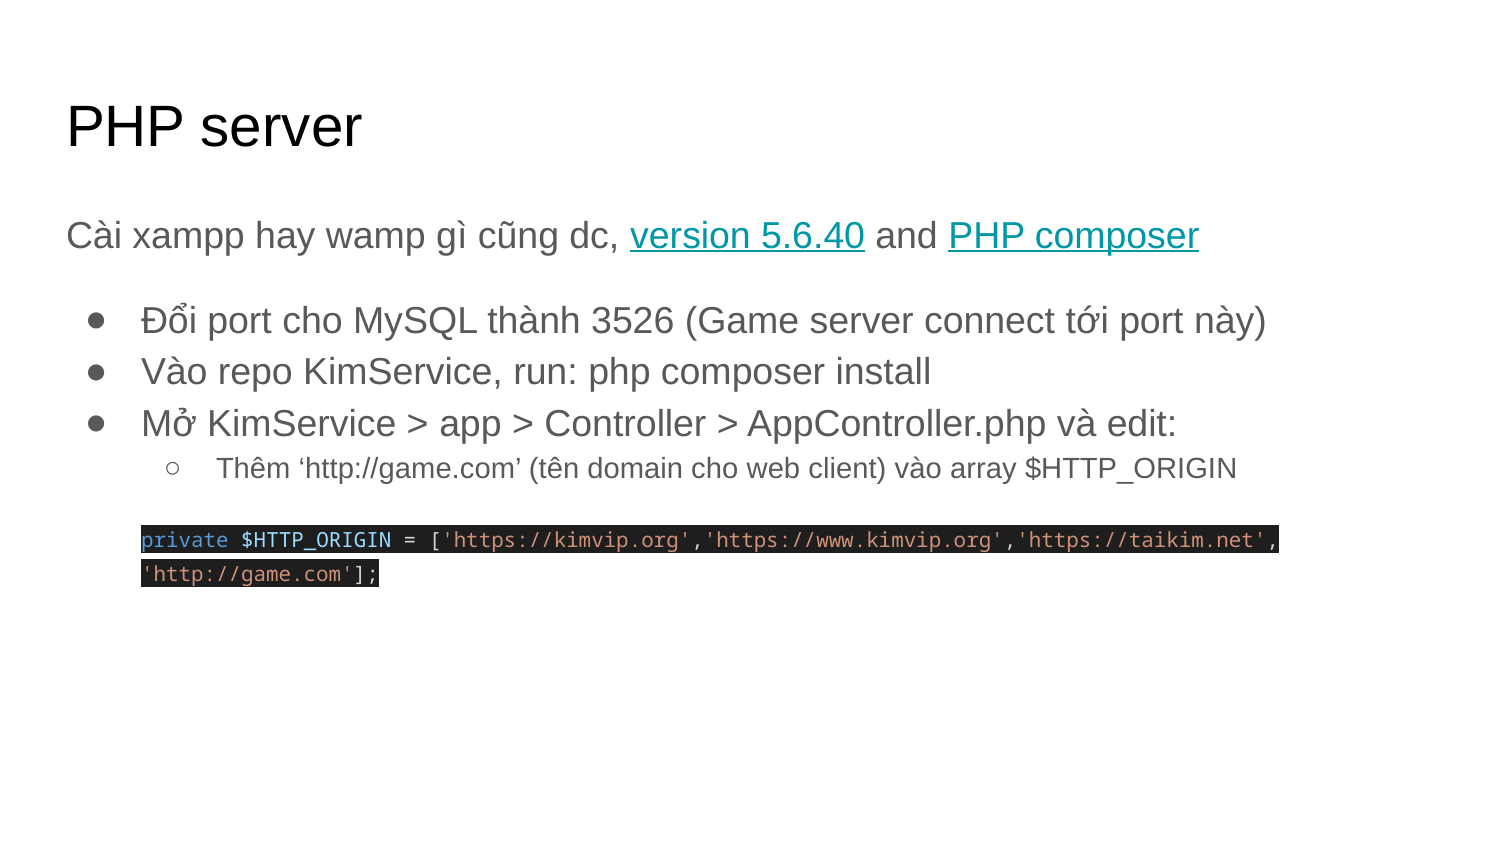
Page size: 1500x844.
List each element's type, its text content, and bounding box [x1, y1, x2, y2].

list Cài xampp hay wamp gì cũng dc, version 5.6.40 and PHP composer Đổi port cho MySQL thành 3526 (Game server connect tới port này) Vào repo KimService, run: php composer install Mở KimService > app > Controller > AppController.php và edit: Thêm ‘http://game.com’ (tên domain cho web client) vào array $HTTP_ORIGIN private $HTTP_ORIGIN = ['https://kimvip.org','https://www.kimvip.org','https://taikim.net', 'http://game.com']; [51, 189, 1449, 750]
title PHP server [51, 72, 1449, 167]
